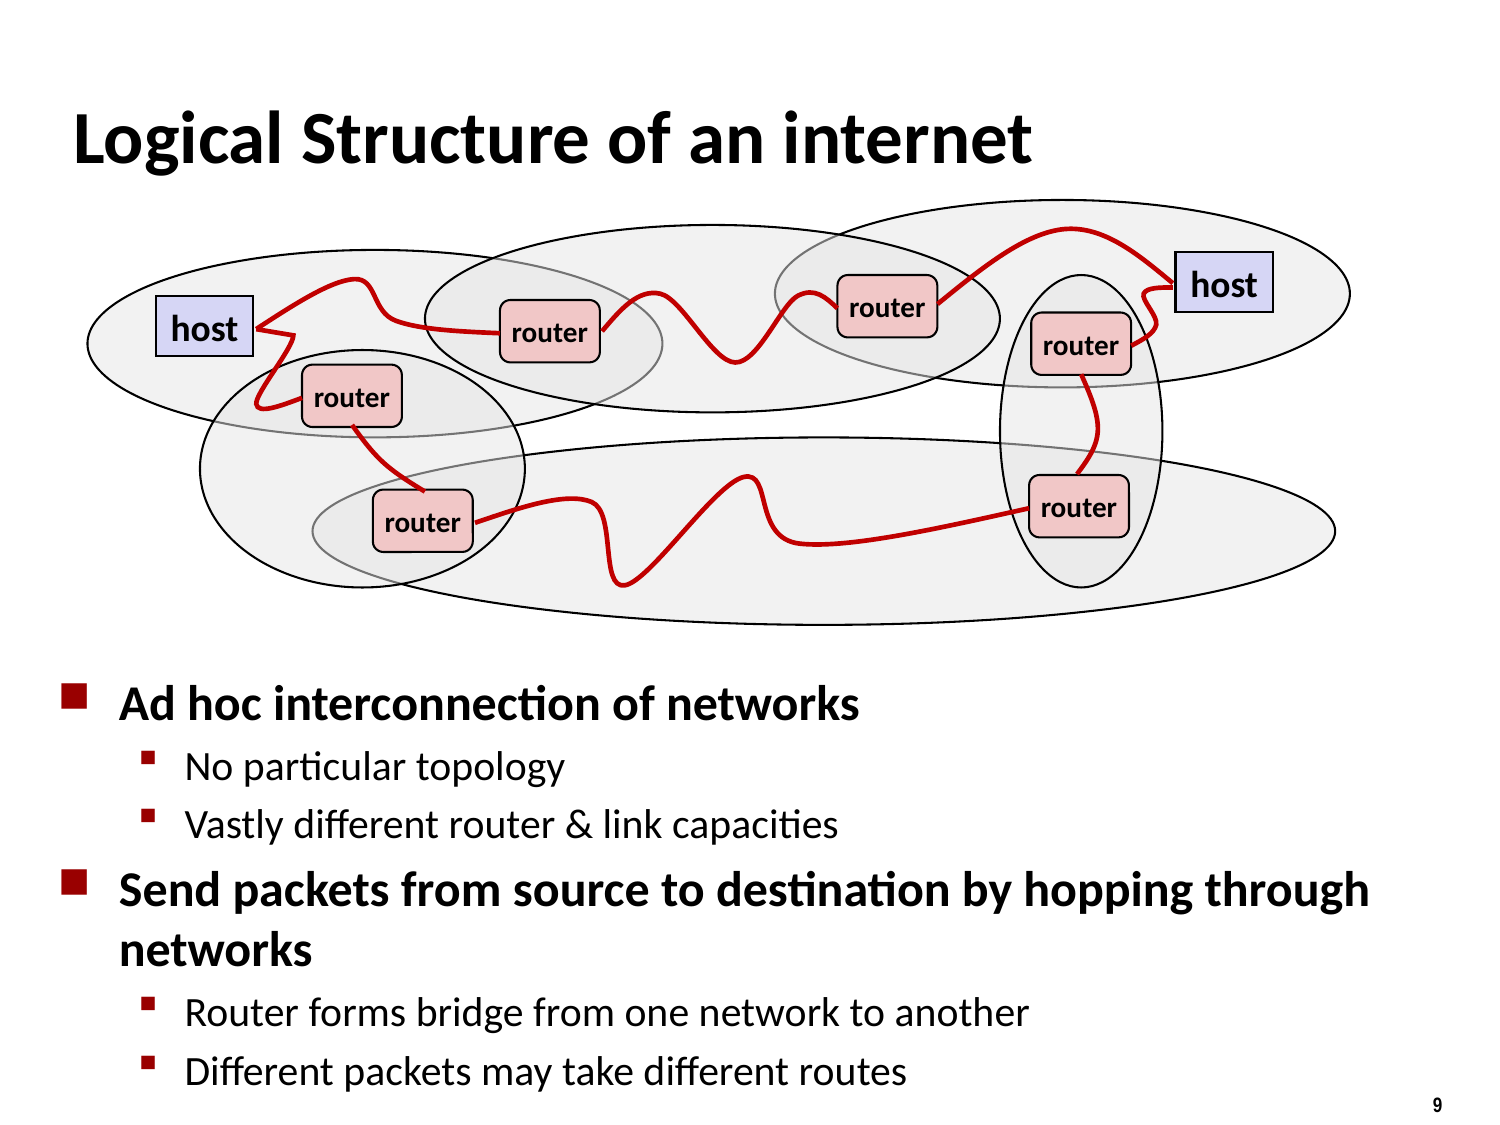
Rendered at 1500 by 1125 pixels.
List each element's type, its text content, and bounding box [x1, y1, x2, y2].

text_box [999, 289, 1143, 508]
text_box [256, 330, 303, 409]
text_box router [837, 275, 938, 338]
text_box router [1031, 312, 1132, 375]
text_box [199, 350, 525, 588]
text_box [256, 279, 500, 334]
text_box host [155, 296, 254, 356]
text_box [602, 292, 838, 363]
list Ad hoc interconnection of networks No particular topology Vastly different router & link capacities Send packets from source to destination by hopping through networks Router forms bridge from one network to another Different packets may take different routes [47, 662, 1411, 1008]
title Logical Structure of an internet [58, 71, 1304, 197]
text_box [402, 460, 1336, 625]
text_box [1131, 287, 1173, 346]
text_box [474, 476, 1030, 586]
text_box [516, 437, 1010, 519]
text_box router [499, 299, 600, 363]
text_box router [372, 489, 473, 552]
text_box [840, 199, 1350, 382]
text_box router [1029, 474, 1130, 538]
text_box [1011, 338, 1163, 588]
text_box [424, 224, 1000, 413]
text_box [268, 330, 593, 426]
text_box [936, 296, 1039, 386]
text_box router [302, 364, 402, 428]
text_box host [1175, 252, 1273, 312]
text_box [937, 228, 1173, 305]
text_box [352, 424, 425, 492]
text_box [87, 249, 492, 422]
text_box [1077, 374, 1098, 475]
